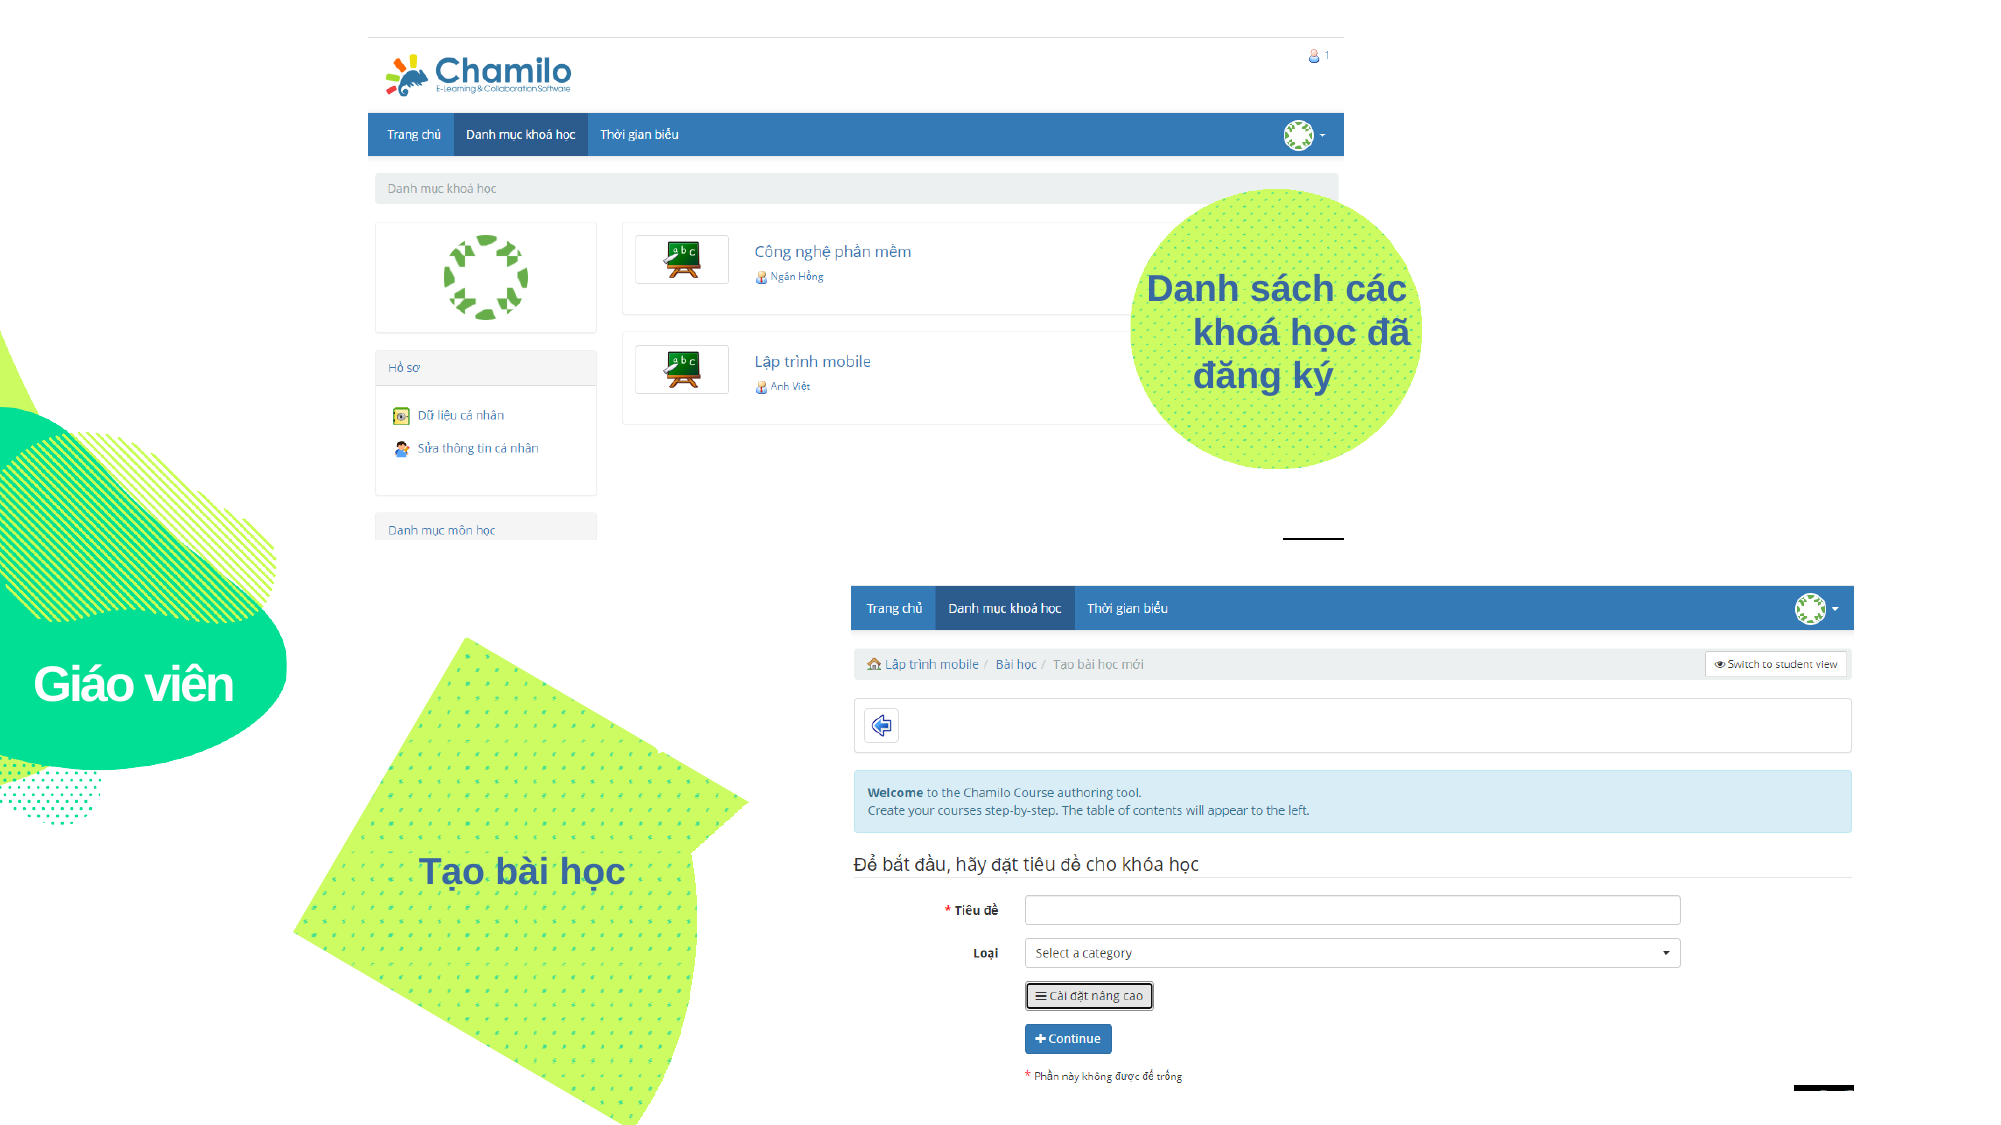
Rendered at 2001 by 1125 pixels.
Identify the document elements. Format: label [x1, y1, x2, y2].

text_box [342, 749, 883, 1093]
picture [368, 36, 1344, 541]
text_box [1130, 188, 1433, 469]
picture [400, 636, 659, 749]
text_box [0, 328, 287, 796]
picture [567, 1093, 824, 1125]
picture [851, 584, 1854, 1091]
picture [293, 848, 342, 961]
